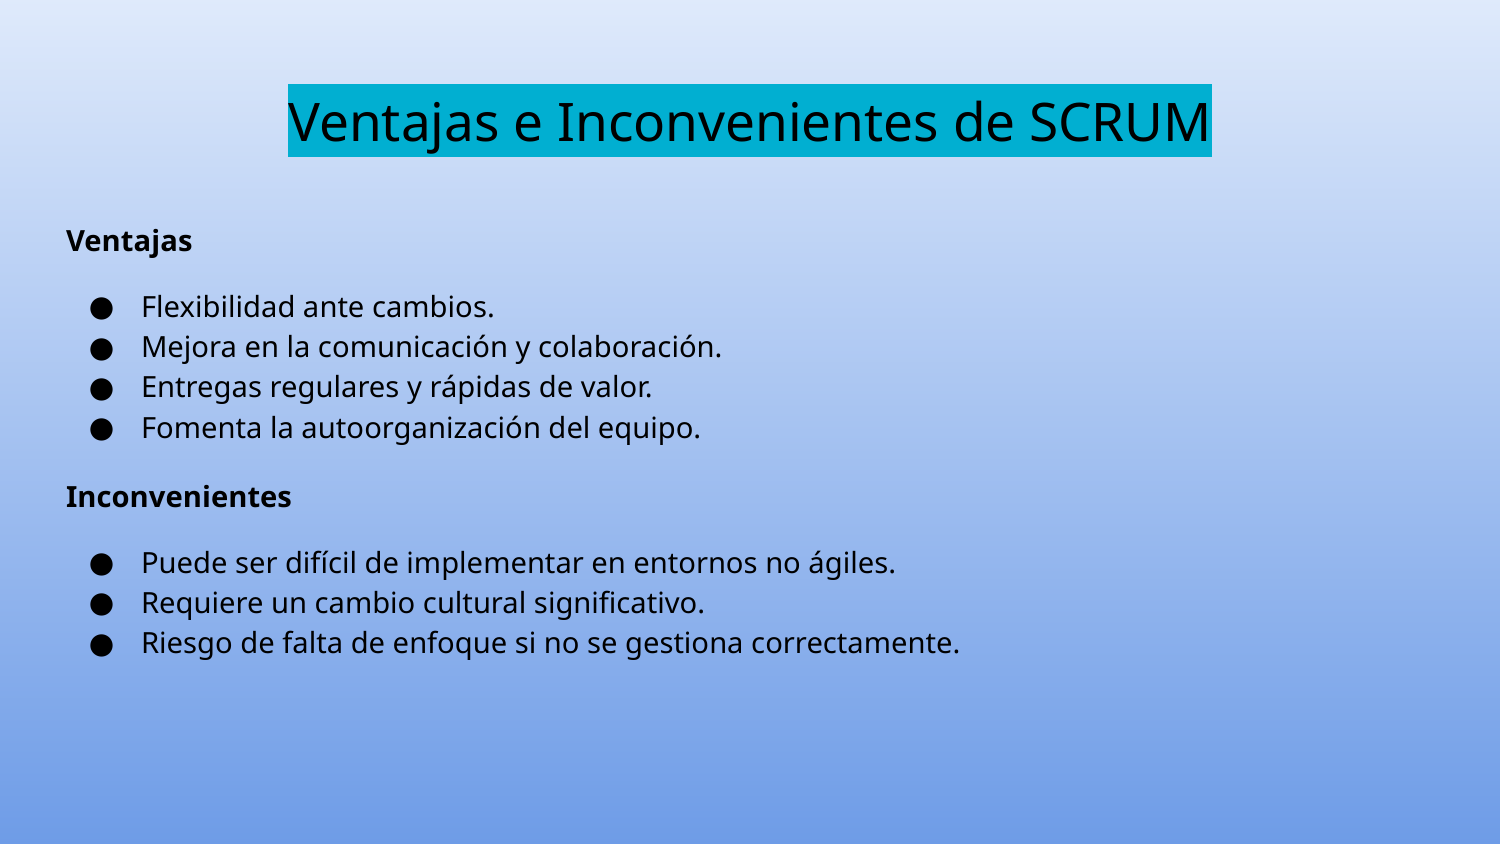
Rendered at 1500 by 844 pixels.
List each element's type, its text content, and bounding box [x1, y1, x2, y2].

list Ventajas Flexibilidad ante cambios. Mejora en la comunicación y colaboración. Entregas regulares y rápidas de valor. Fomenta la autoorganización del equipo. Inconvenientes Puede ser difícil de implementar en entornos no ágiles. Requiere un cambio cultural significativo. Riesgo de falta de enfoque si no se gestiona correctamente. [51, 202, 1449, 750]
title Ventajas e Inconvenientes de SCRUM [51, 72, 1449, 167]
